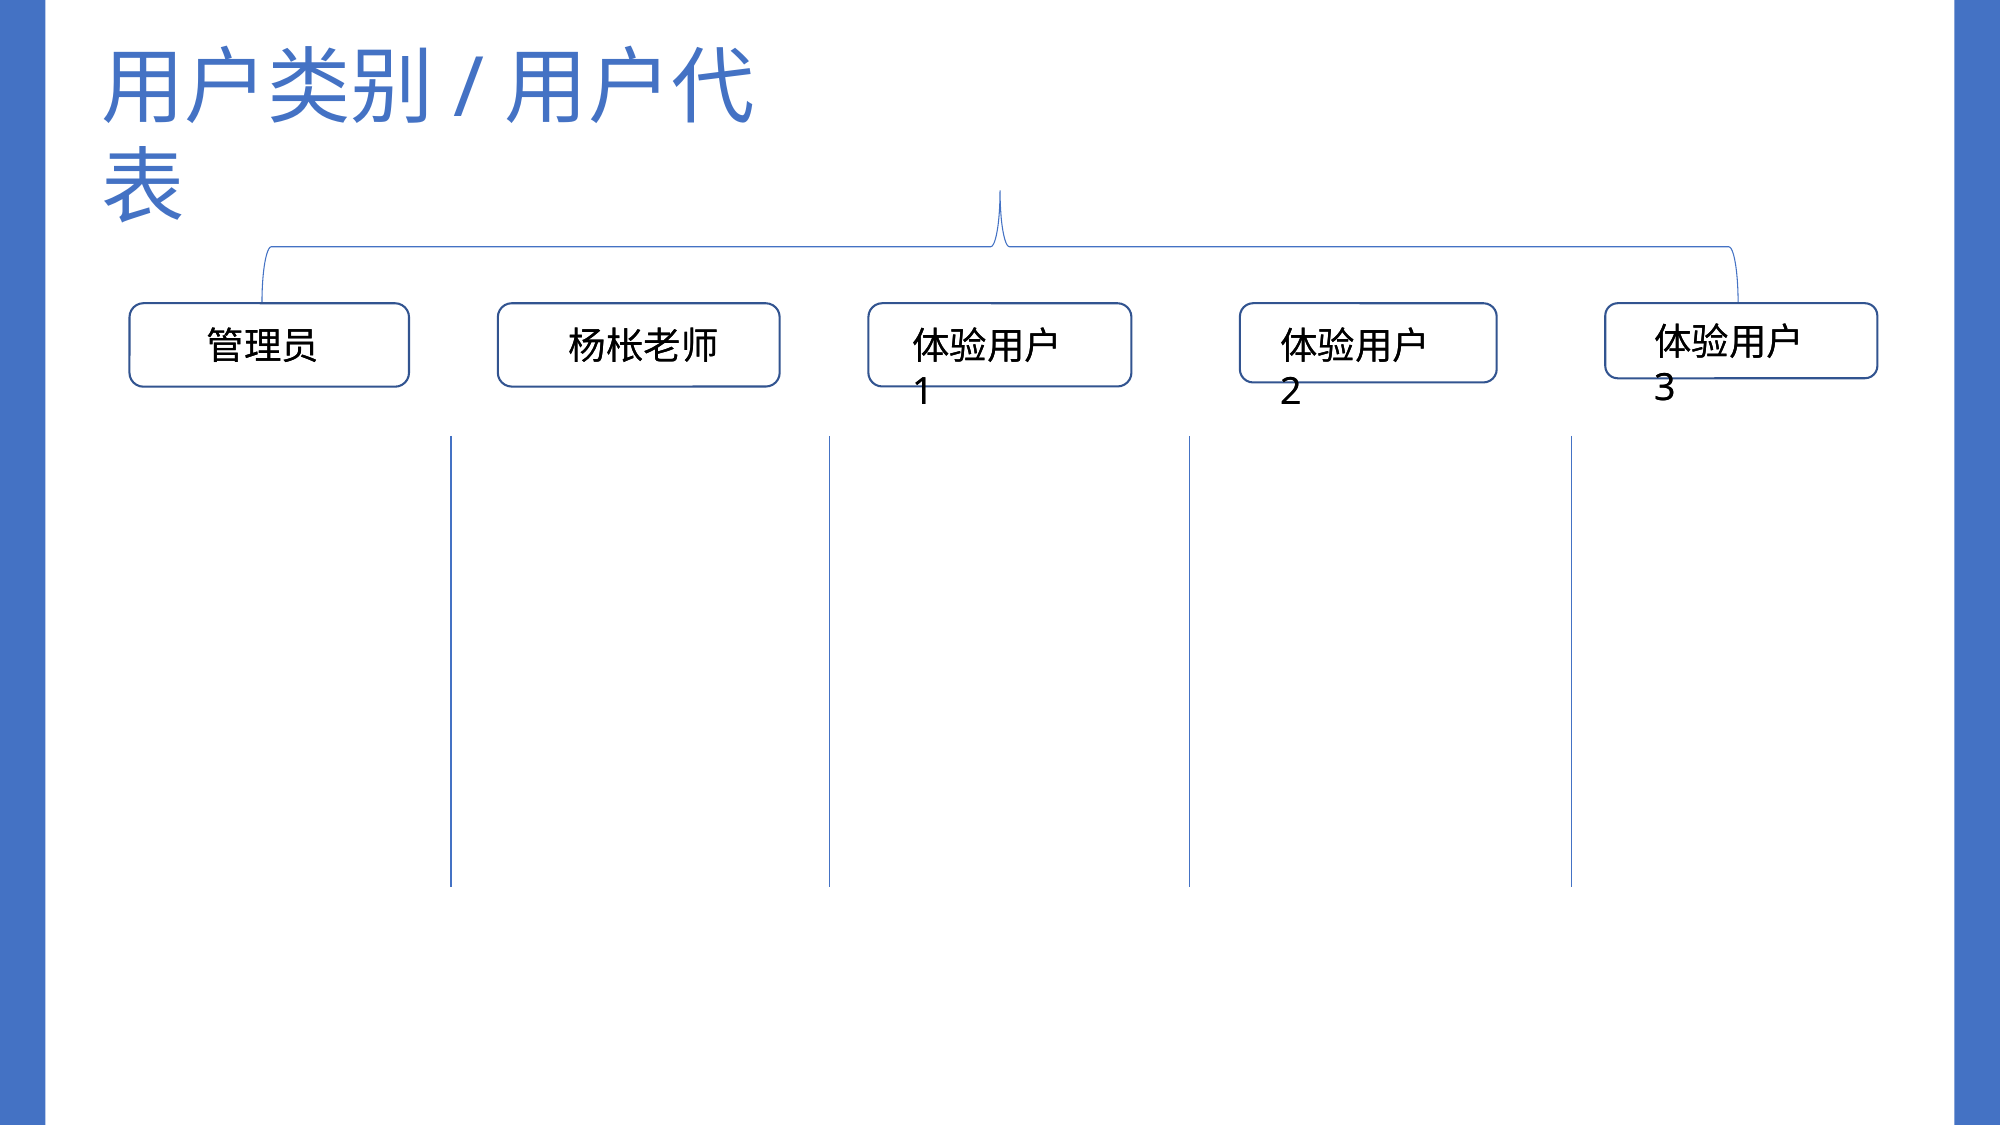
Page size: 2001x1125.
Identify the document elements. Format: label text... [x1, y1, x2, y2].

text_box [1604, 302, 1879, 380]
text_box 杨枨老师 [554, 314, 753, 375]
text_box [496, 302, 781, 388]
text_box [1953, 0, 2000, 1125]
text_box 体验用户1 [897, 314, 1103, 420]
text_box [867, 302, 1133, 388]
text_box [261, 190, 1739, 304]
text_box 体验用户3 [1639, 310, 1844, 416]
text_box [128, 302, 411, 388]
text_box 体验用户2 [1265, 314, 1472, 420]
text_box [1238, 302, 1498, 384]
text_box [0, 0, 46, 1125]
text_box 用户类别/用户代表 [86, 26, 830, 241]
text_box 管理员 [191, 314, 347, 375]
